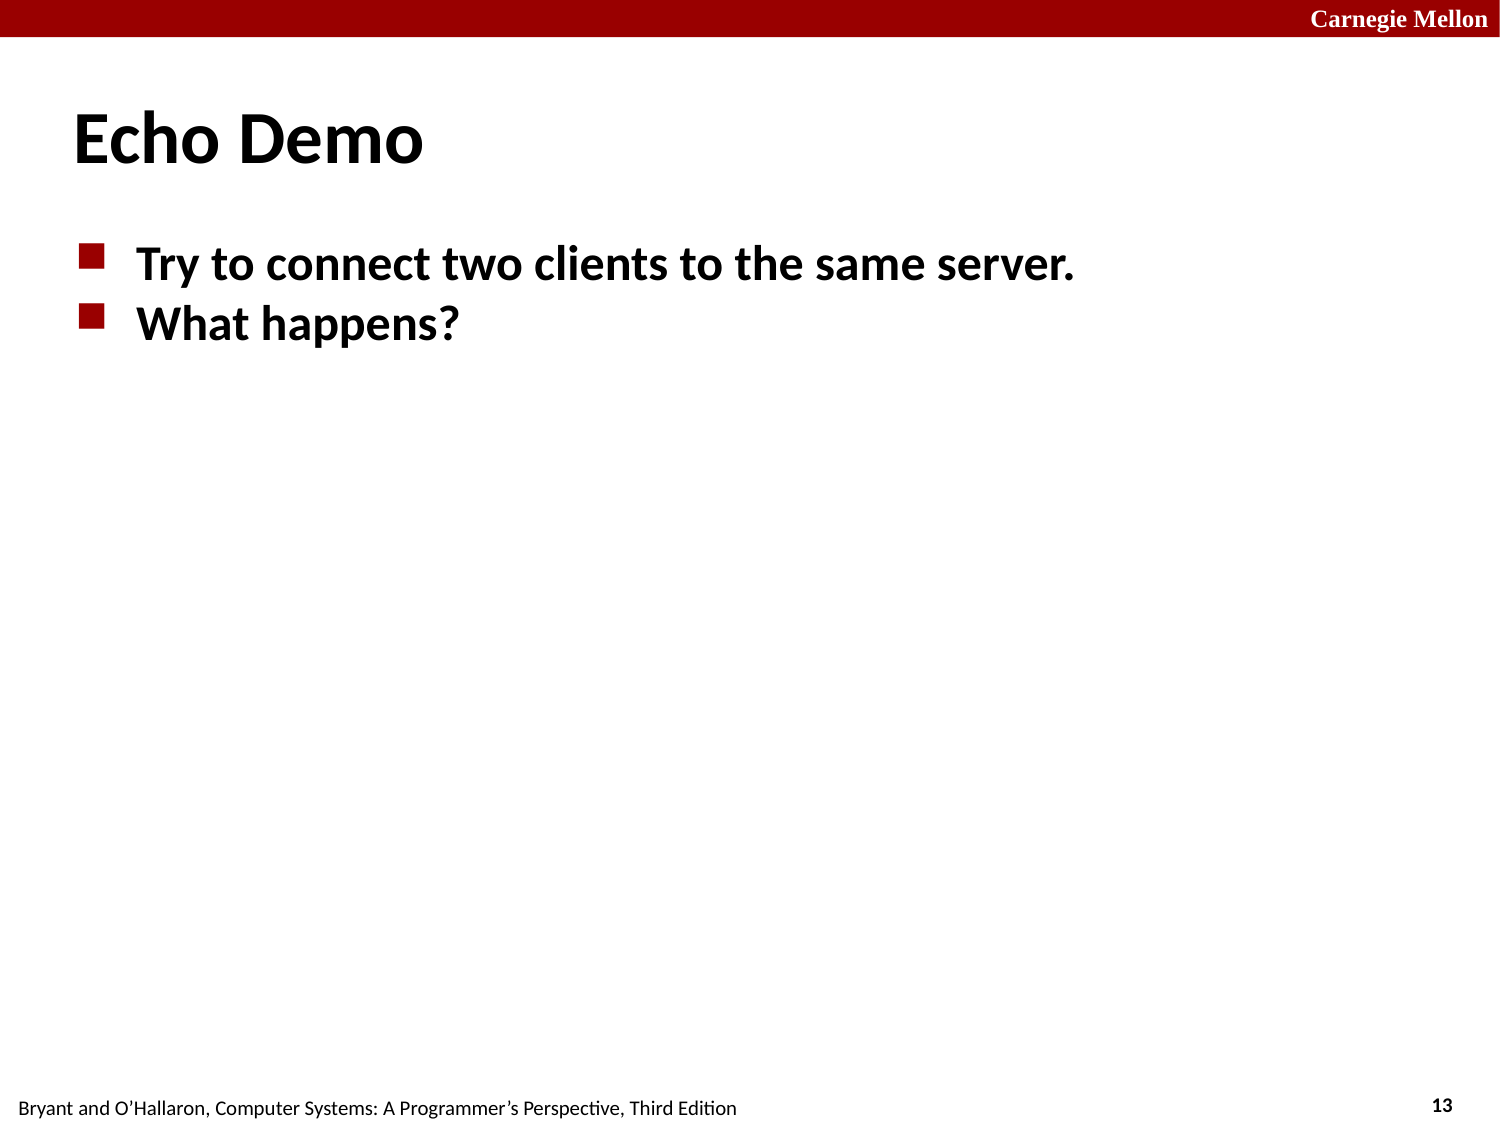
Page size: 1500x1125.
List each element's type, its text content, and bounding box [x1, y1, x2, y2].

text_box Echo Demo [58, 71, 1304, 197]
text_box Try to connect two clients to the same server. What happens? [65, 223, 1361, 1039]
